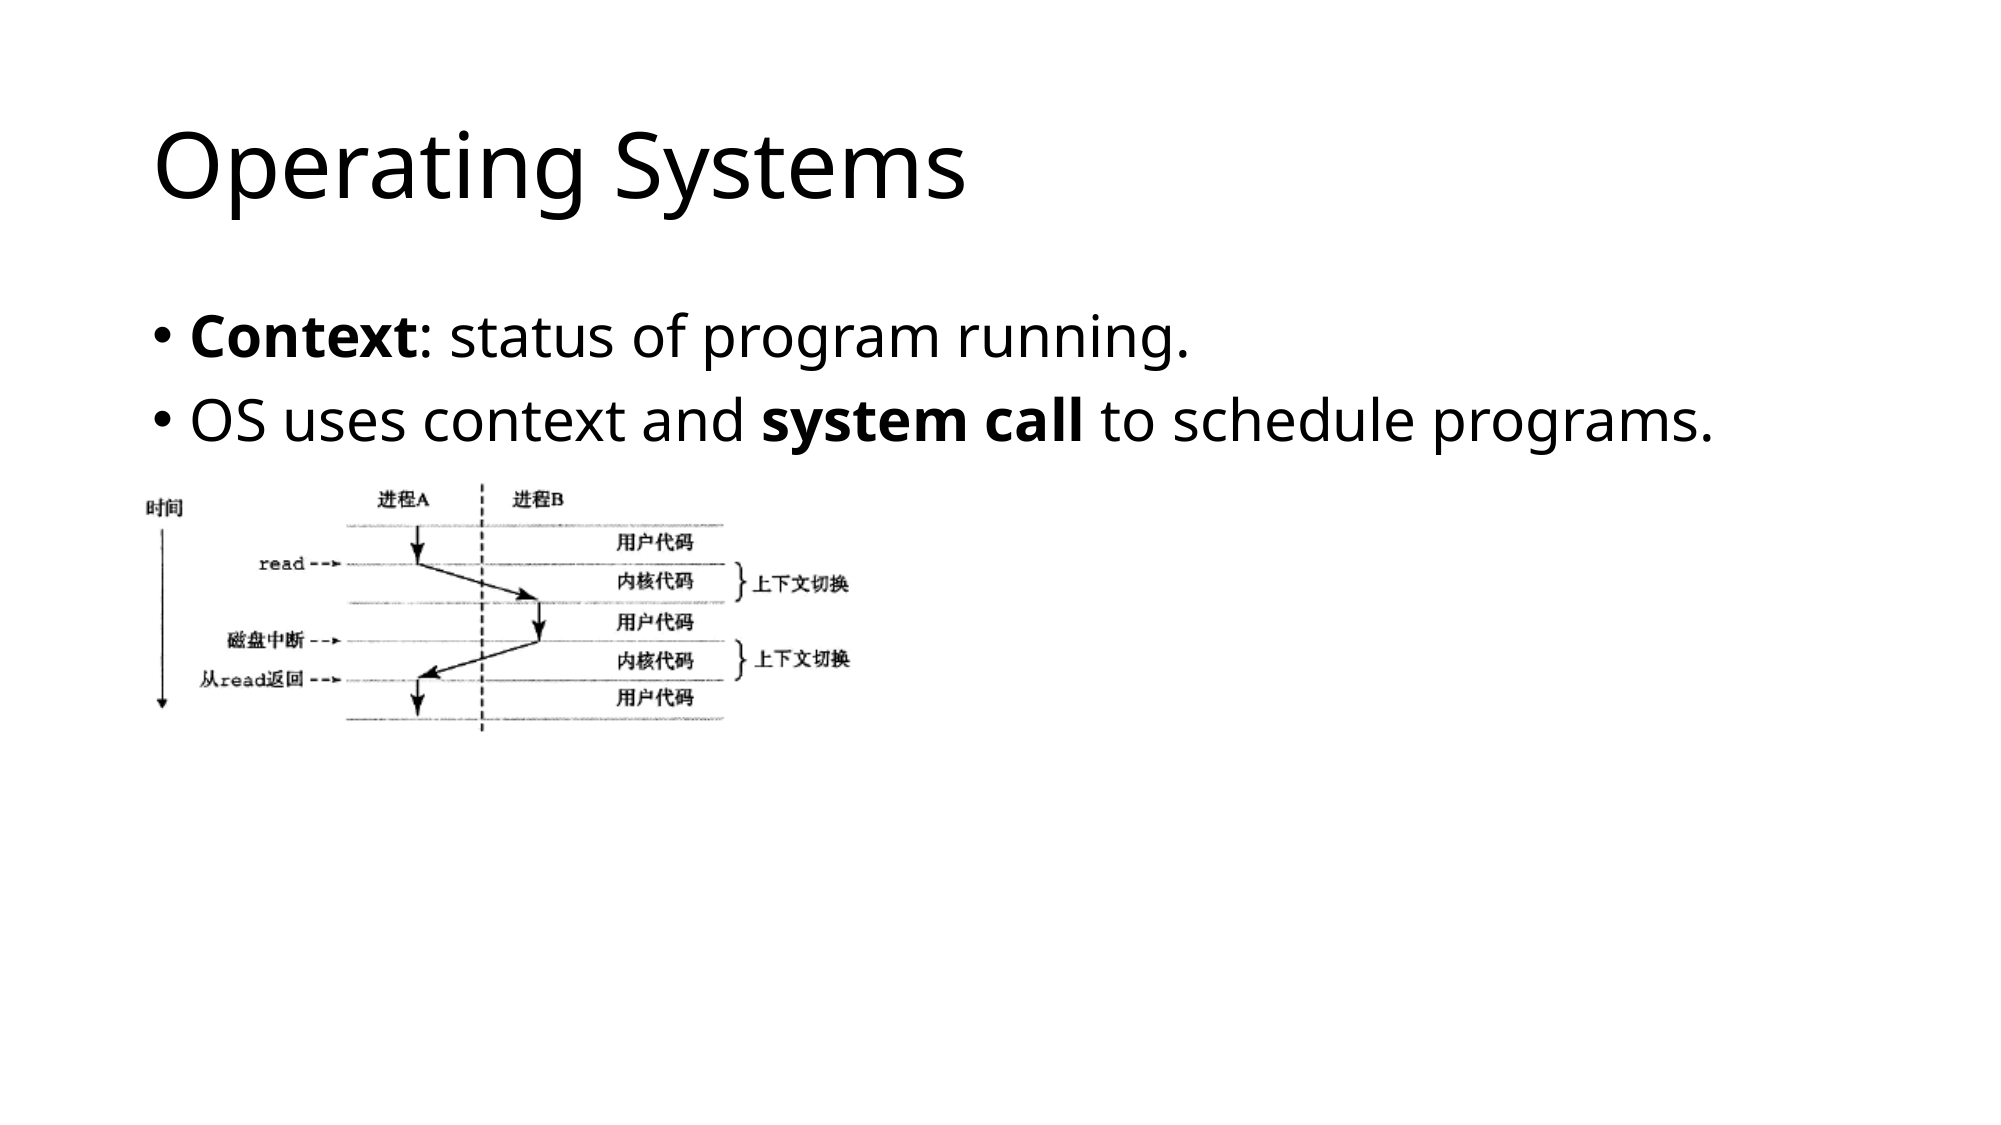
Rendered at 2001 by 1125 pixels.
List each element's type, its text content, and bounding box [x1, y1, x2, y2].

list Context: status of program running. OS uses context and system call to schedule programs. [137, 299, 1863, 1014]
picture [137, 479, 863, 741]
title Operating Systems [137, 59, 1863, 278]
